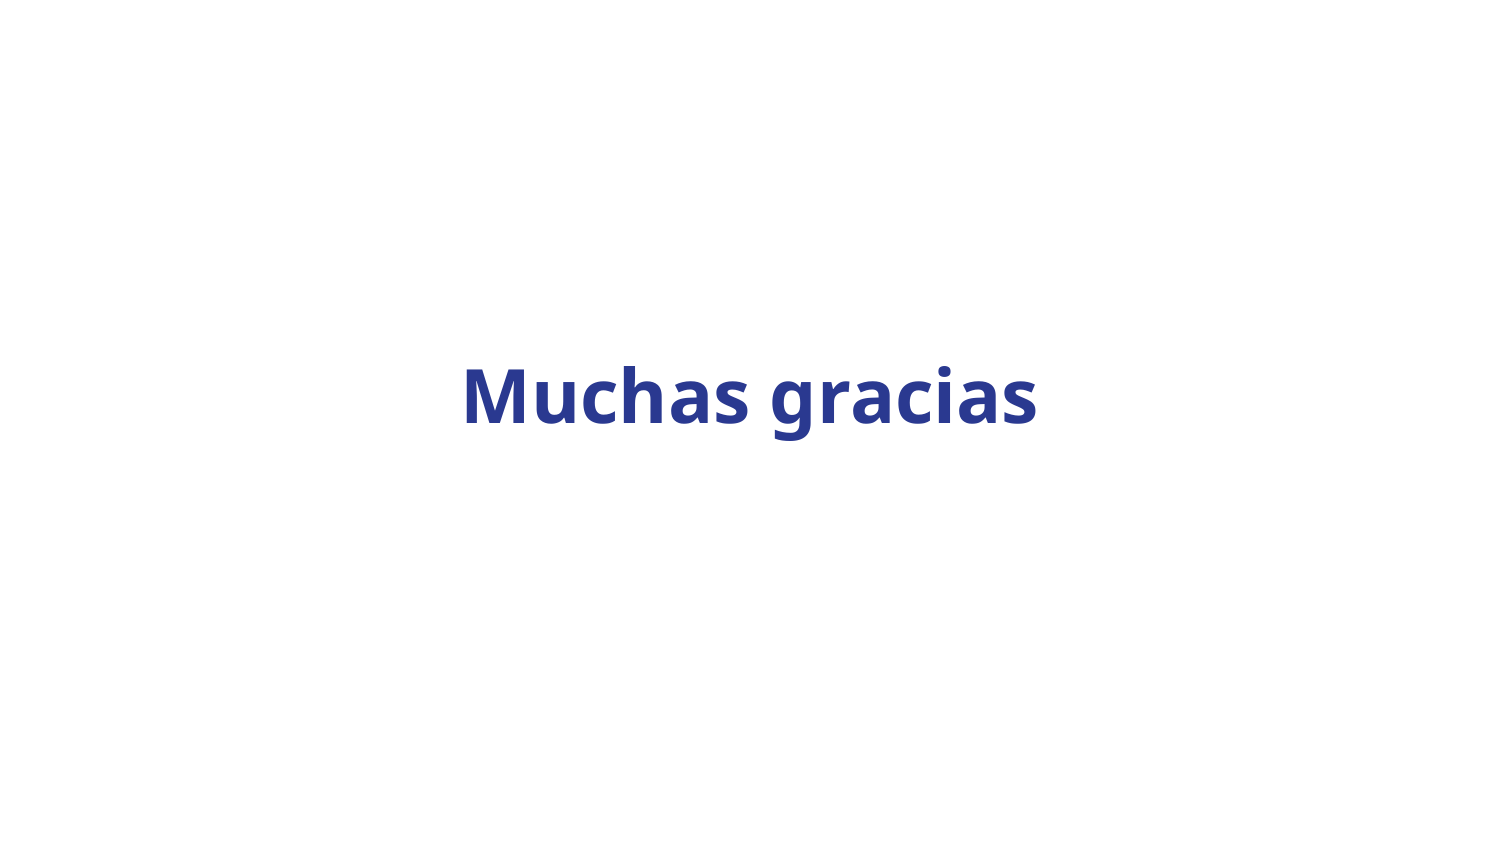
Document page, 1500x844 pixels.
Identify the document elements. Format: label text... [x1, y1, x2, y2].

title Muchas gracias [387, 329, 1113, 454]
